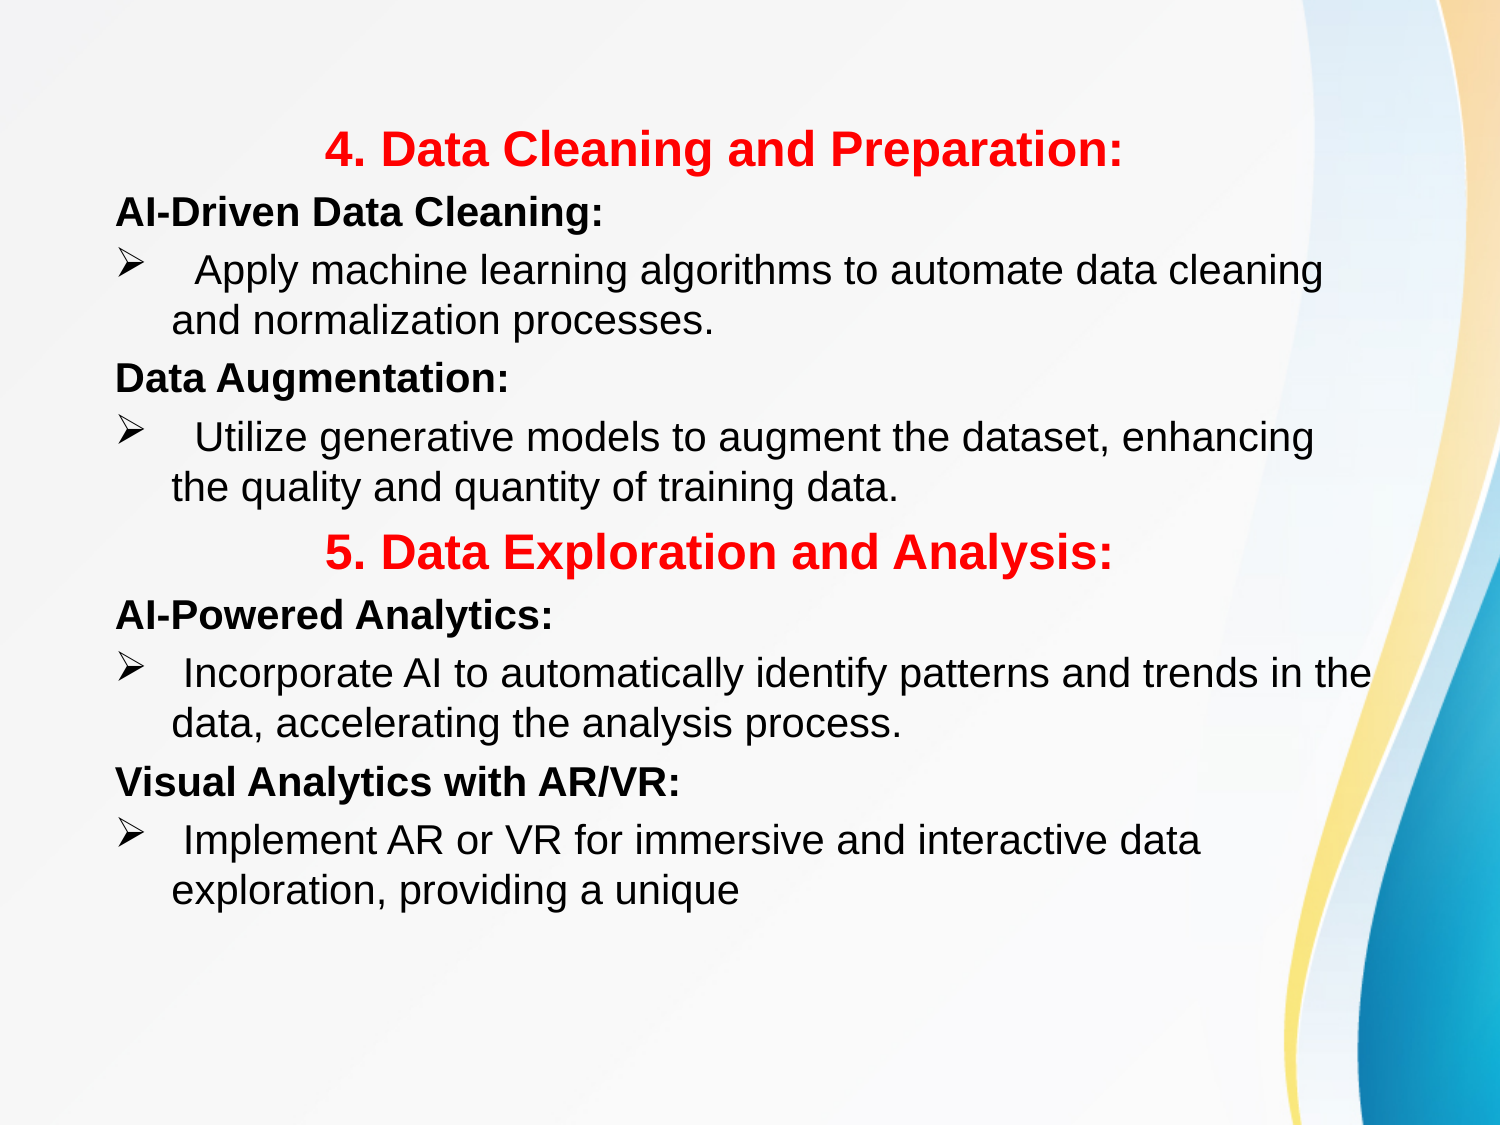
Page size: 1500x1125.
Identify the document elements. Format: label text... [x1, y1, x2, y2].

picture [0, 0, 1500, 1125]
list 4. Data Cleaning and Preparation: AI-Driven Data Cleaning: Apply machine learning algorithms to automate data cleaning and normalization processes. Data Augmentation: Utilize generative models to augment the dataset, enhancing the quality and quantity of training data. 5. Data Exploration and Analysis: AI-Powered Analytics: Incorporate AI to automatically identify patterns and trends in the data, accelerating the analysis process. Visual Analytics with AR/VR: Implement AR or VR for immersive and interactive data exploration, providing a unique [100, 108, 1395, 1051]
